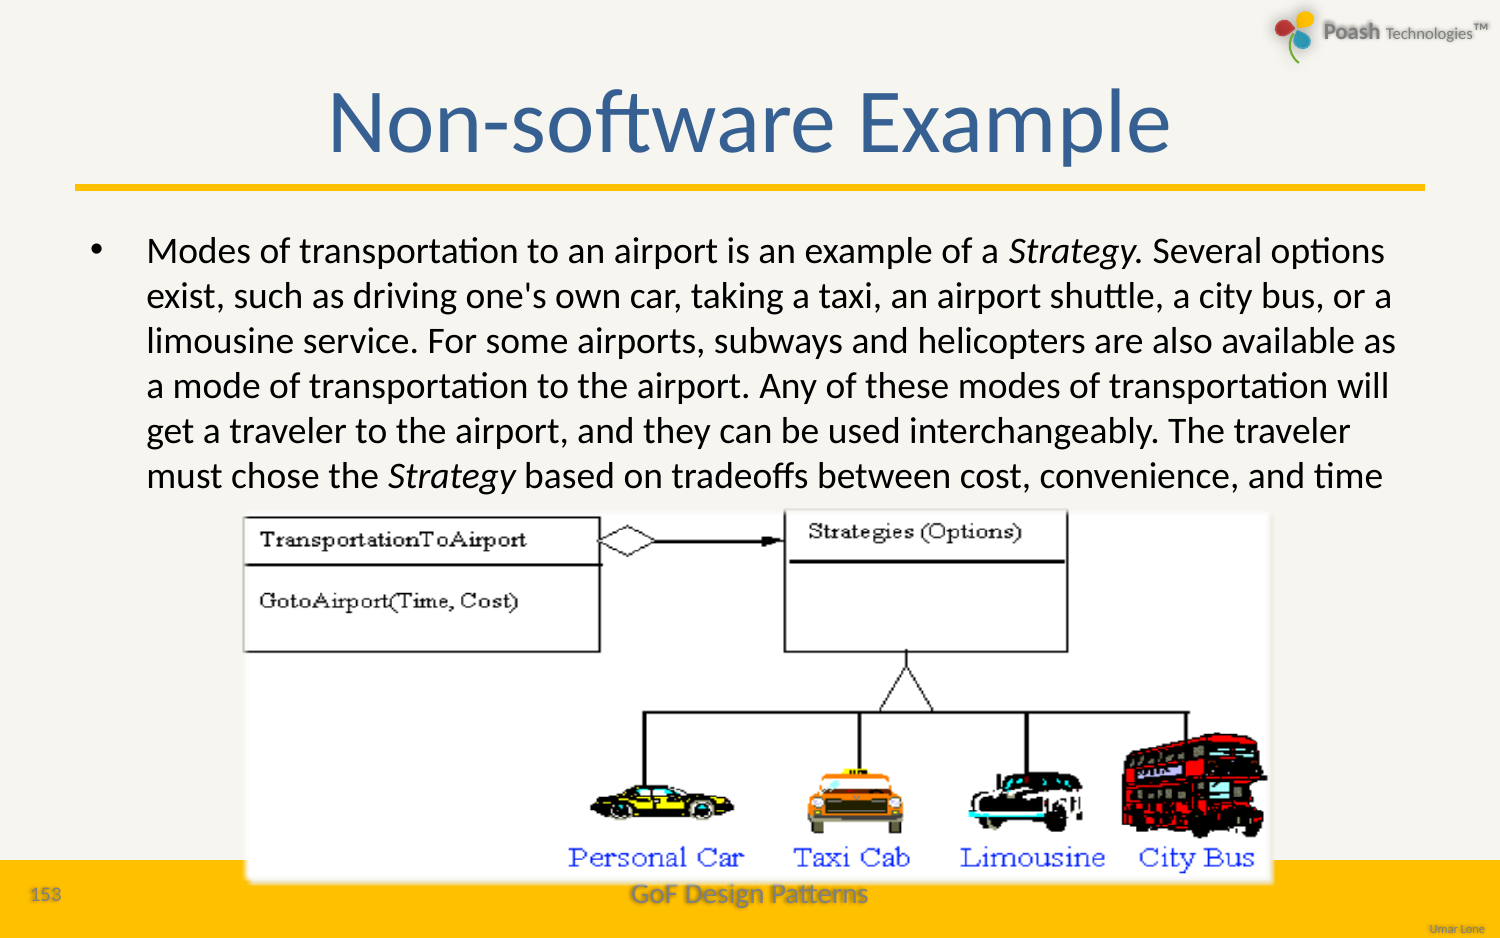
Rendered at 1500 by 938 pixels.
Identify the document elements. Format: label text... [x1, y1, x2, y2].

list Modes of transportation to an airport is an example of a Strategy. Several options exist, such as driving one's own car, taking a taxi, an airport shuttle, a city bus, or a limousine service. For some airports, subways and helicopters are also available as a mode of transportation to the airport. Any of these modes of transportation will get a traveler to the airport, and they can be used interchangeably. The traveler must chose the Strategy based on tradeoffs between cost, convenience, and time [75, 218, 1425, 838]
slide_number 153 [4, 868, 88, 919]
title Non-software Example [75, 37, 1425, 194]
picture [241, 507, 1271, 882]
